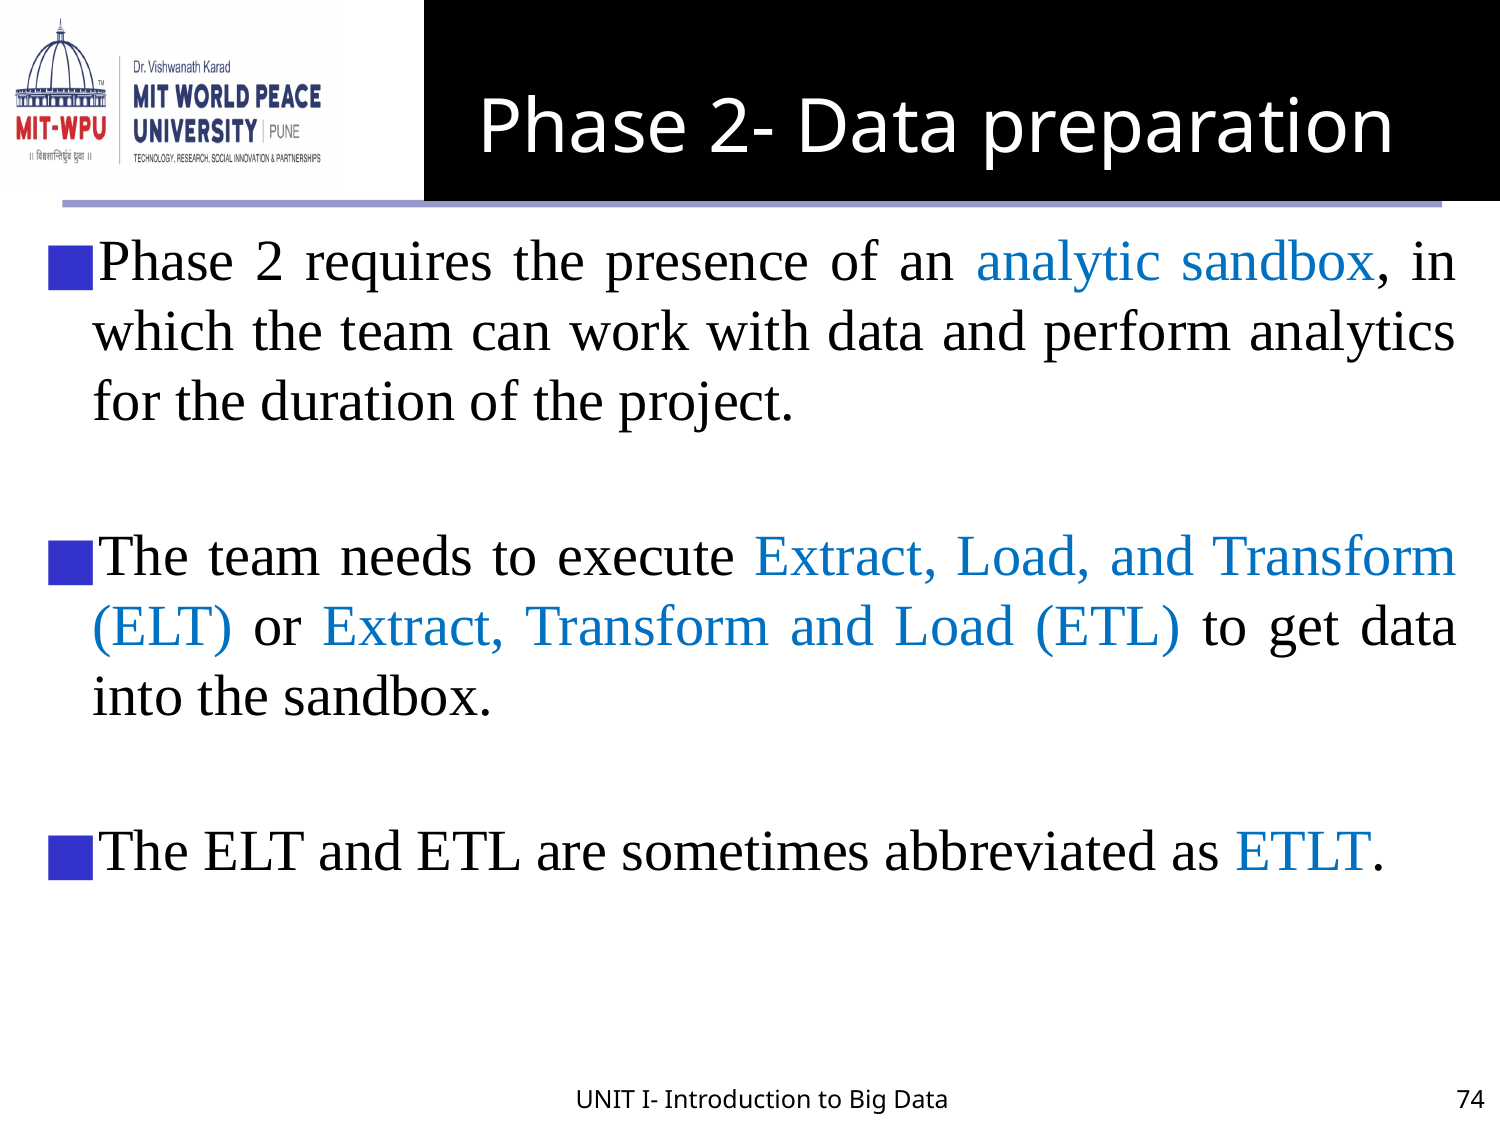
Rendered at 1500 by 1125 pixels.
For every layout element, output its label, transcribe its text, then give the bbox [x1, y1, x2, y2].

footer UNIT I- Introduction to Big Data [525, 1037, 1000, 1125]
list Phase 2 requires the presence of an analytic sandbox, in which the team can work with data and perform analytics for the duration of the project. The team needs to execute Extract, Load, and Transform (ELT) or Extract, Transform and Load (ETL) to get data into the sandbox. The ELT and ETL are sometimes abbreviated as ETLT. [2, 214, 1473, 1040]
title Phase 2- Data preparation [249, 62, 1500, 175]
slide_number 74 [1187, 1050, 1500, 1125]
picture [0, 0, 338, 188]
